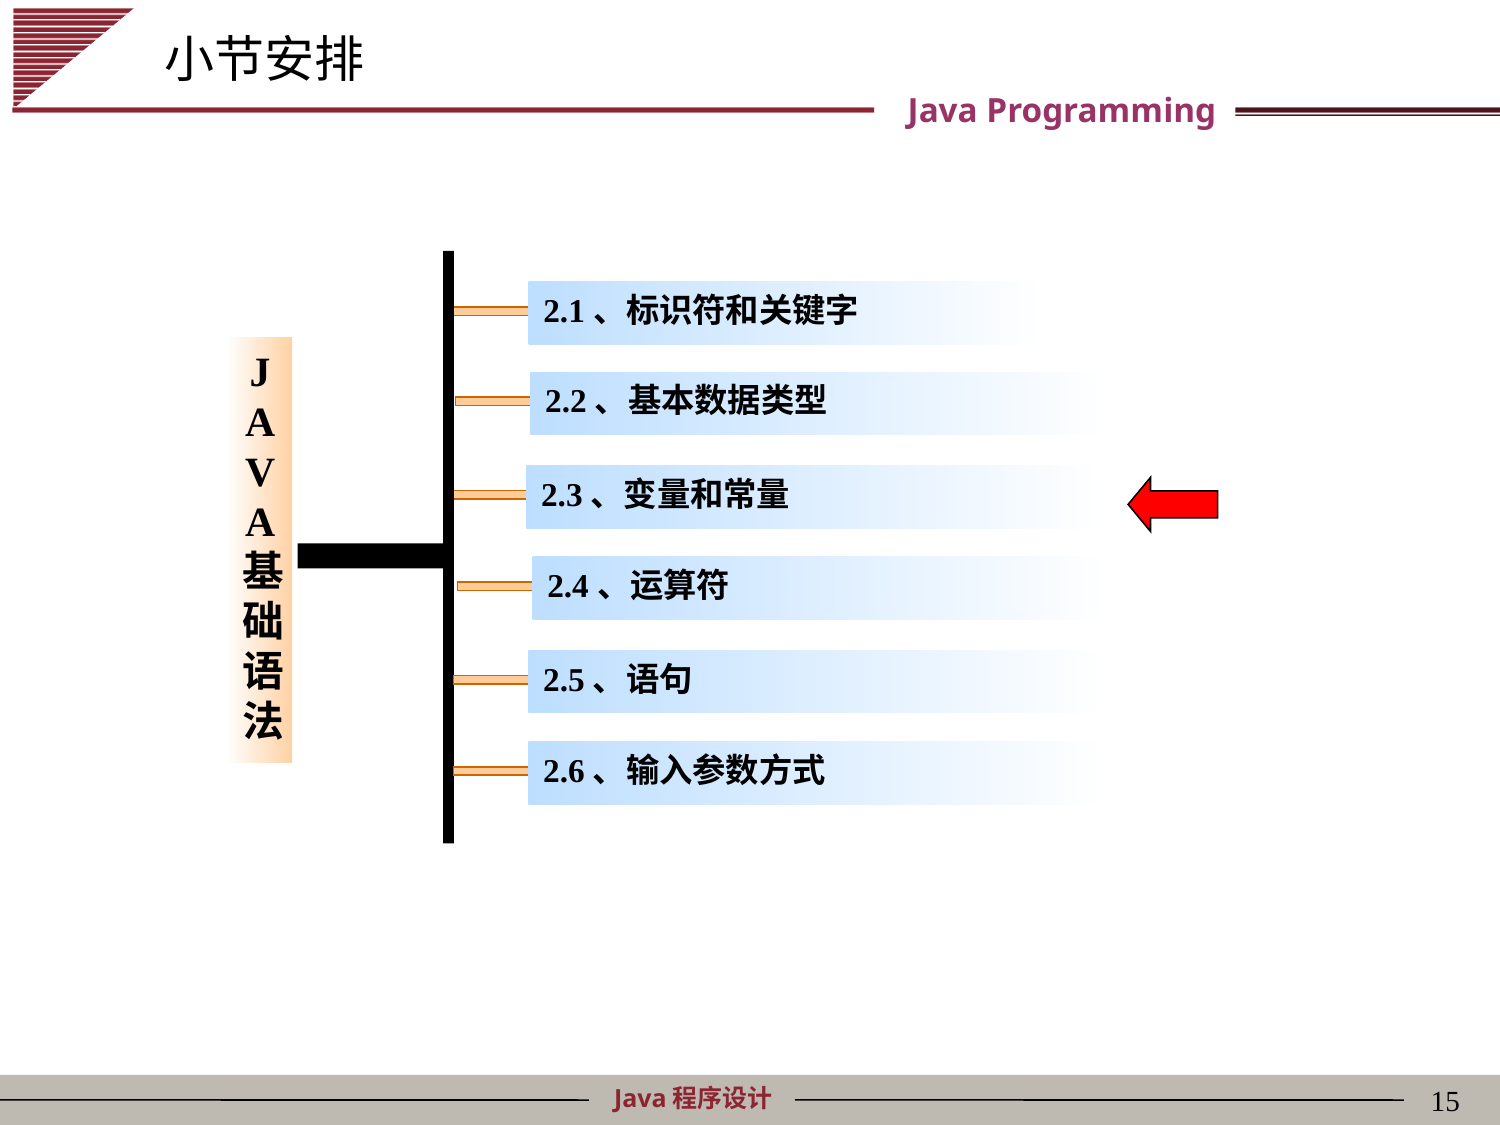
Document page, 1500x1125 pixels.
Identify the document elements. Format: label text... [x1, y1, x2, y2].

text_box [457, 582, 532, 591]
text_box [1128, 477, 1218, 532]
text_box J A V A 基础语法 [228, 337, 293, 763]
text_box 2.4、运算符 [532, 556, 1108, 620]
text_box [455, 397, 530, 406]
text_box 2.3、变量和常量 [526, 465, 1102, 529]
text_box 2.1、标识符和关键字 [528, 281, 1041, 345]
text_box [443, 250, 454, 844]
text_box [454, 307, 528, 316]
title 小节安排 [149, 20, 578, 96]
text_box 2.6、输入参数方式 [528, 741, 1104, 805]
picture [1235, 107, 1500, 116]
text_box [297, 543, 443, 569]
text_box 2.2、基本数据类型 [530, 372, 1106, 435]
text_box [454, 490, 526, 499]
picture [12, 7, 875, 114]
text_box [453, 766, 528, 776]
text_box 2.5、语句 [528, 650, 1104, 713]
text_box [453, 675, 528, 684]
